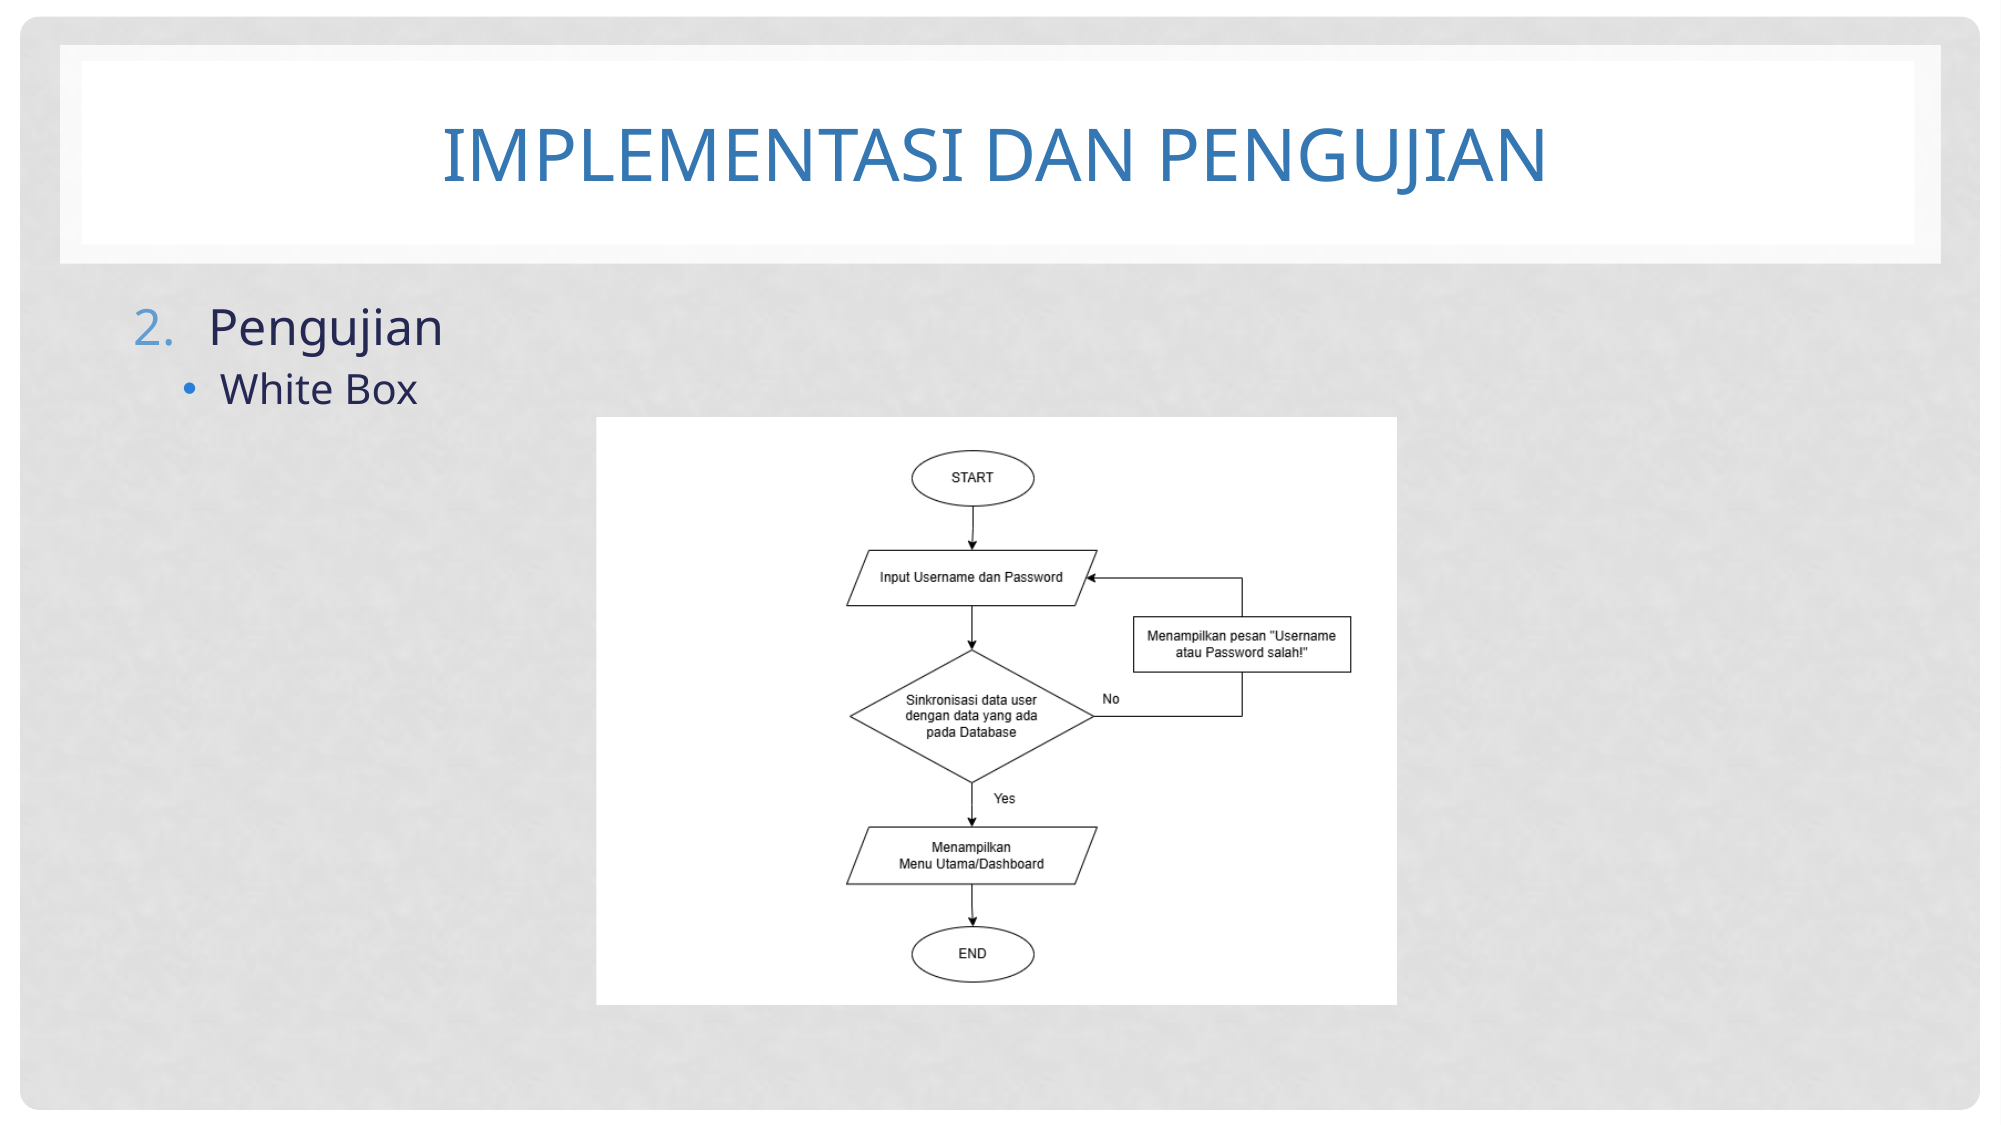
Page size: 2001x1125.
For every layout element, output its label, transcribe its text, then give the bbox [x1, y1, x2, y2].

list Pengujian White Box [99, 287, 1900, 1005]
picture [596, 417, 1397, 1006]
title Implementasi dan pengujian [93, 66, 1900, 238]
